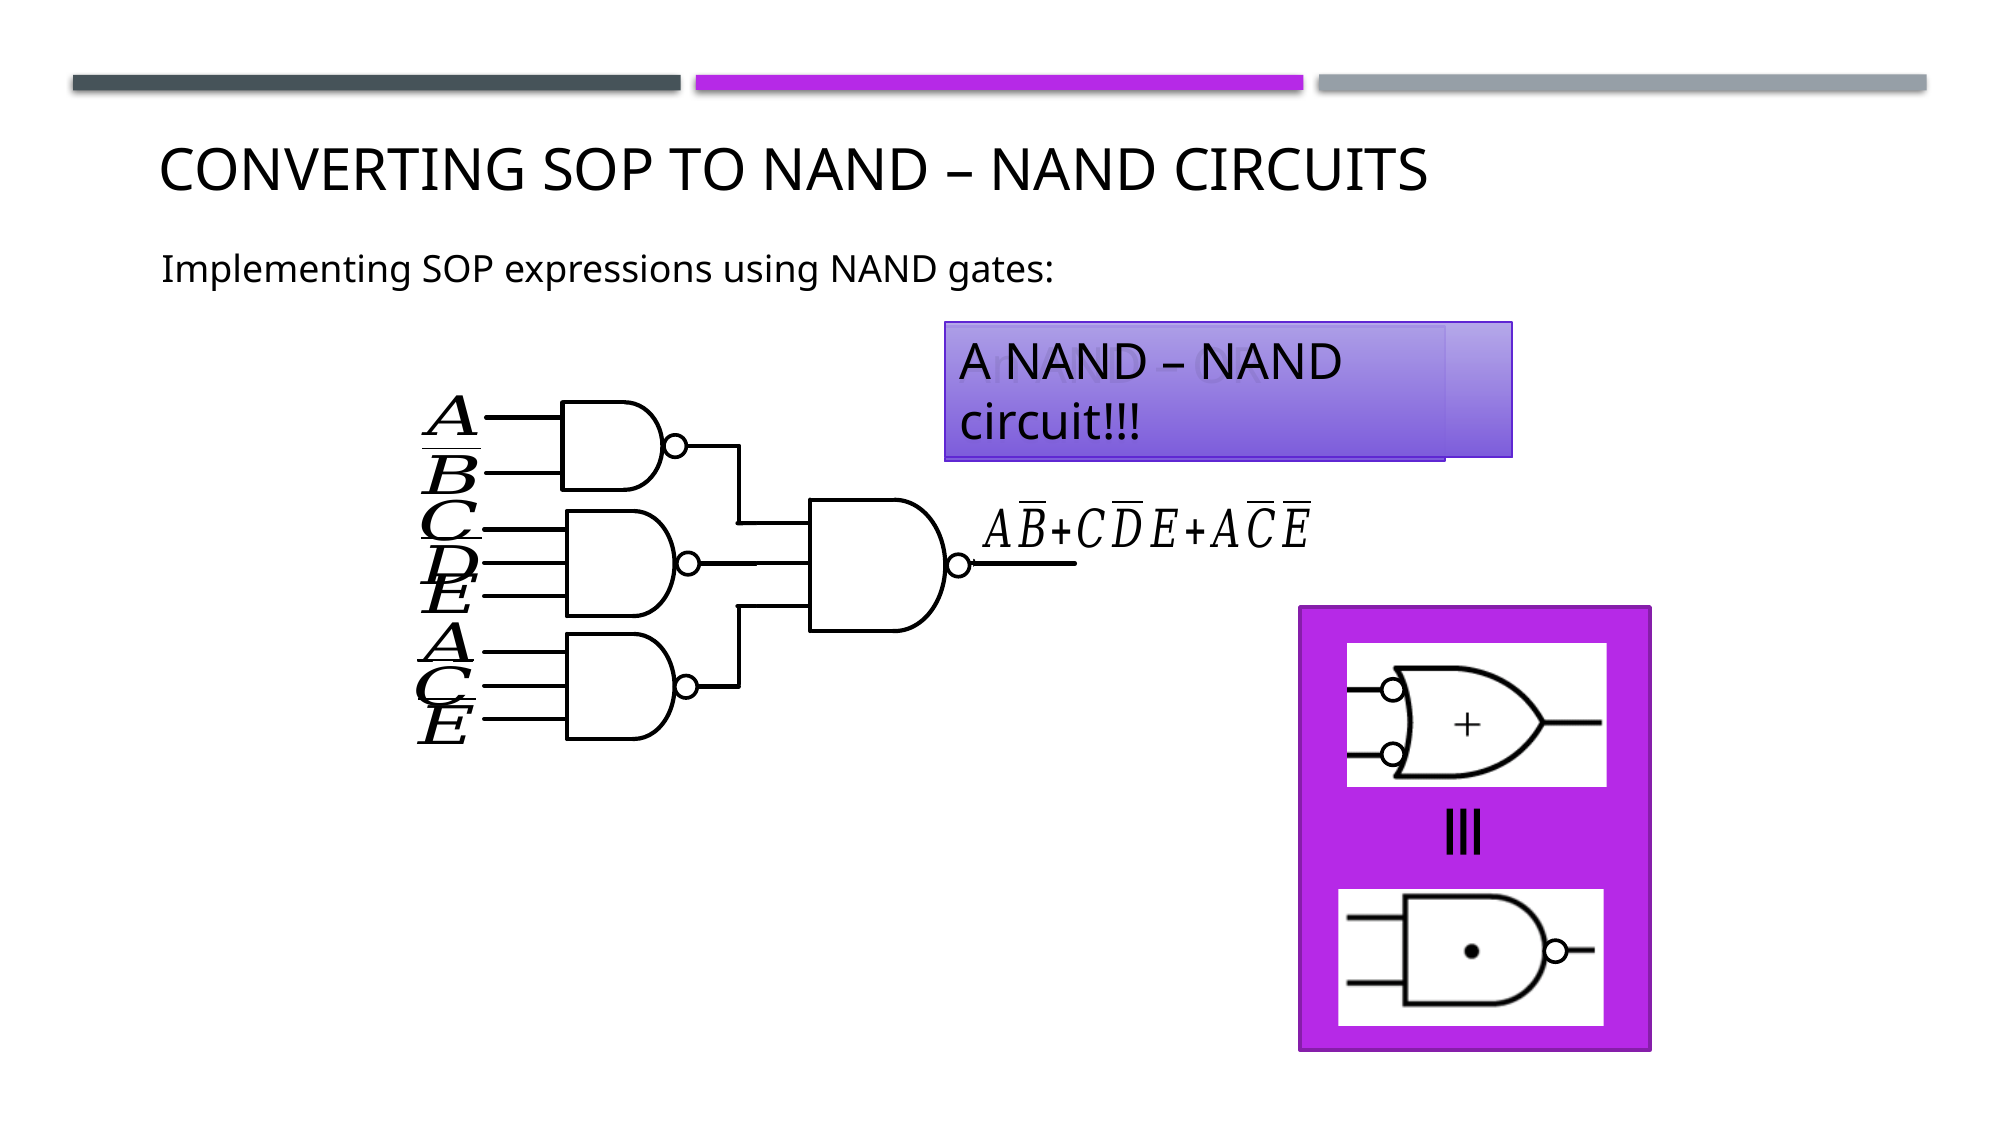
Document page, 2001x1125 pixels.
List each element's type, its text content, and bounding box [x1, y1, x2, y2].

text_box Implementing SOP expressions using NAND gates: [146, 237, 1147, 297]
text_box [756, 470, 1049, 661]
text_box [663, 434, 826, 699]
text_box An AND – OR circuit!!! [1080, 458, 1446, 462]
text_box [483, 510, 657, 617]
text_box A NAND – NAND circuit!!! [944, 321, 1513, 458]
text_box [485, 401, 740, 491]
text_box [736, 422, 1076, 705]
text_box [1299, 606, 1651, 1051]
title Converting SOP to NAND – NAND Circuits [143, 14, 1953, 210]
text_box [483, 633, 740, 740]
